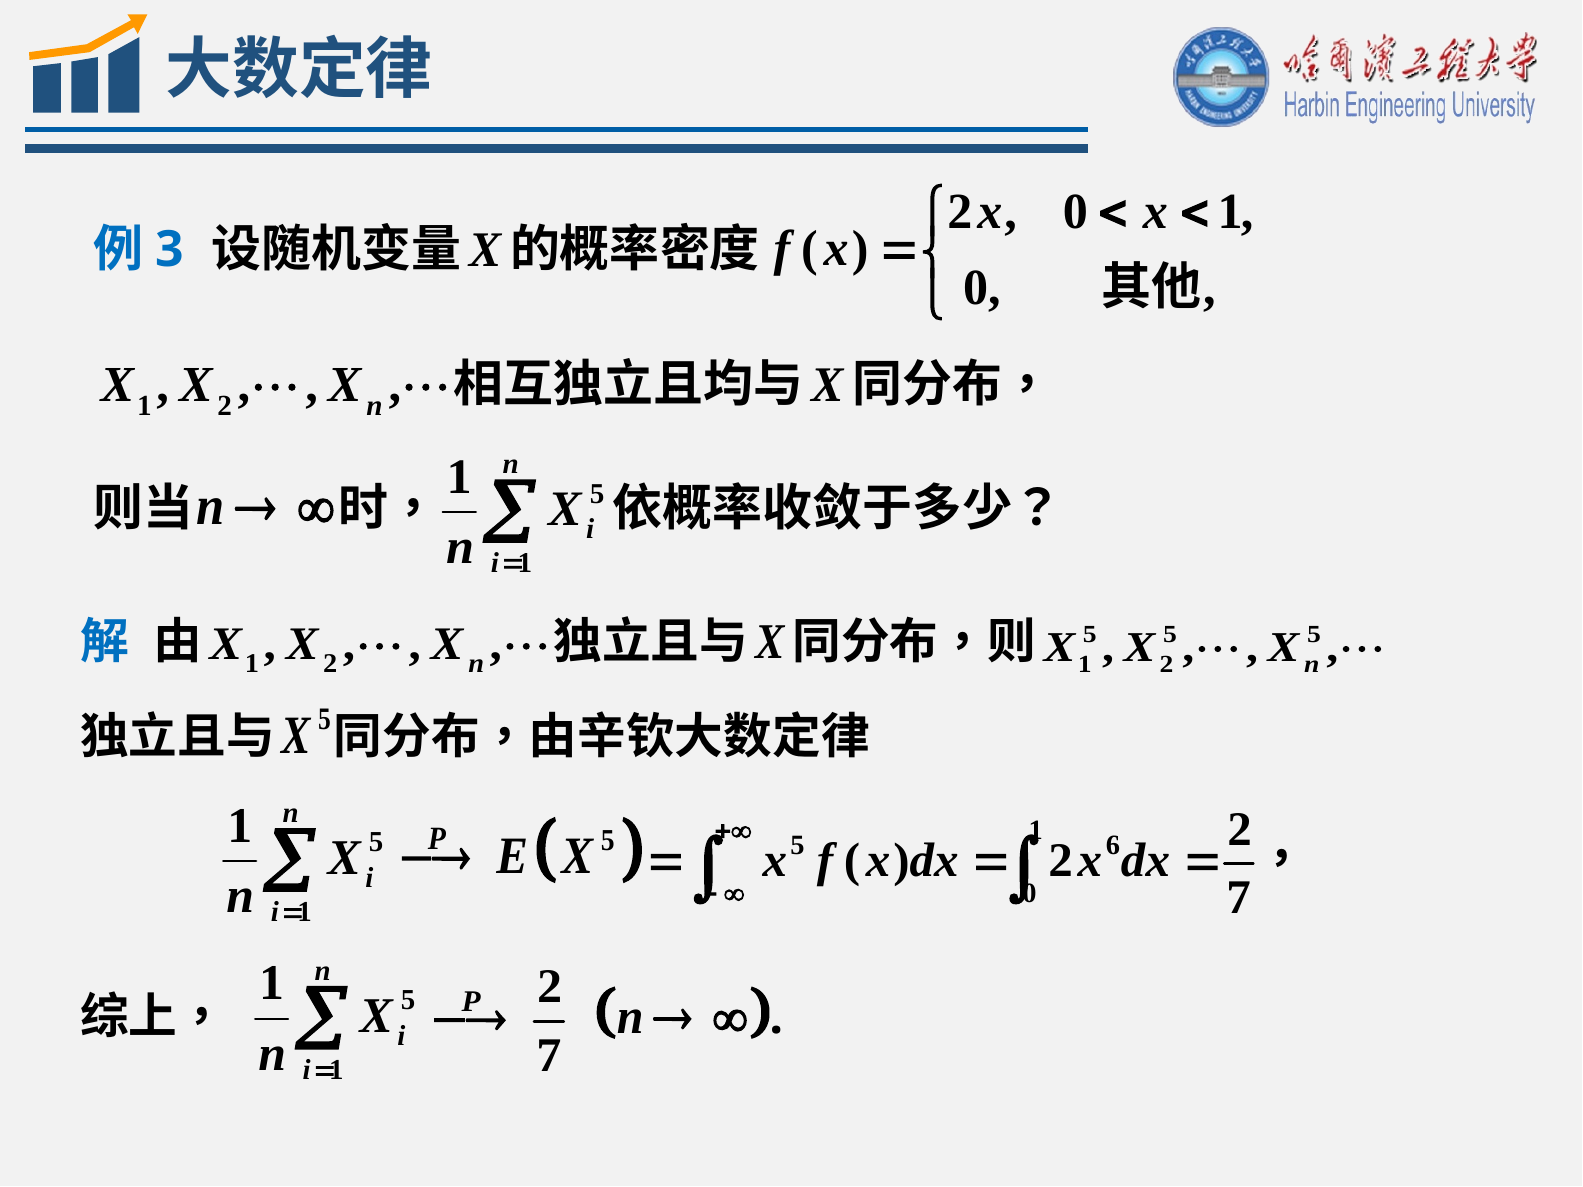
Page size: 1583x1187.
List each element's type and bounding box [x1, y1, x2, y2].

text_box [93, 170, 1453, 654]
text_box [80, 592, 1446, 1100]
picture [1166, 2, 1580, 164]
